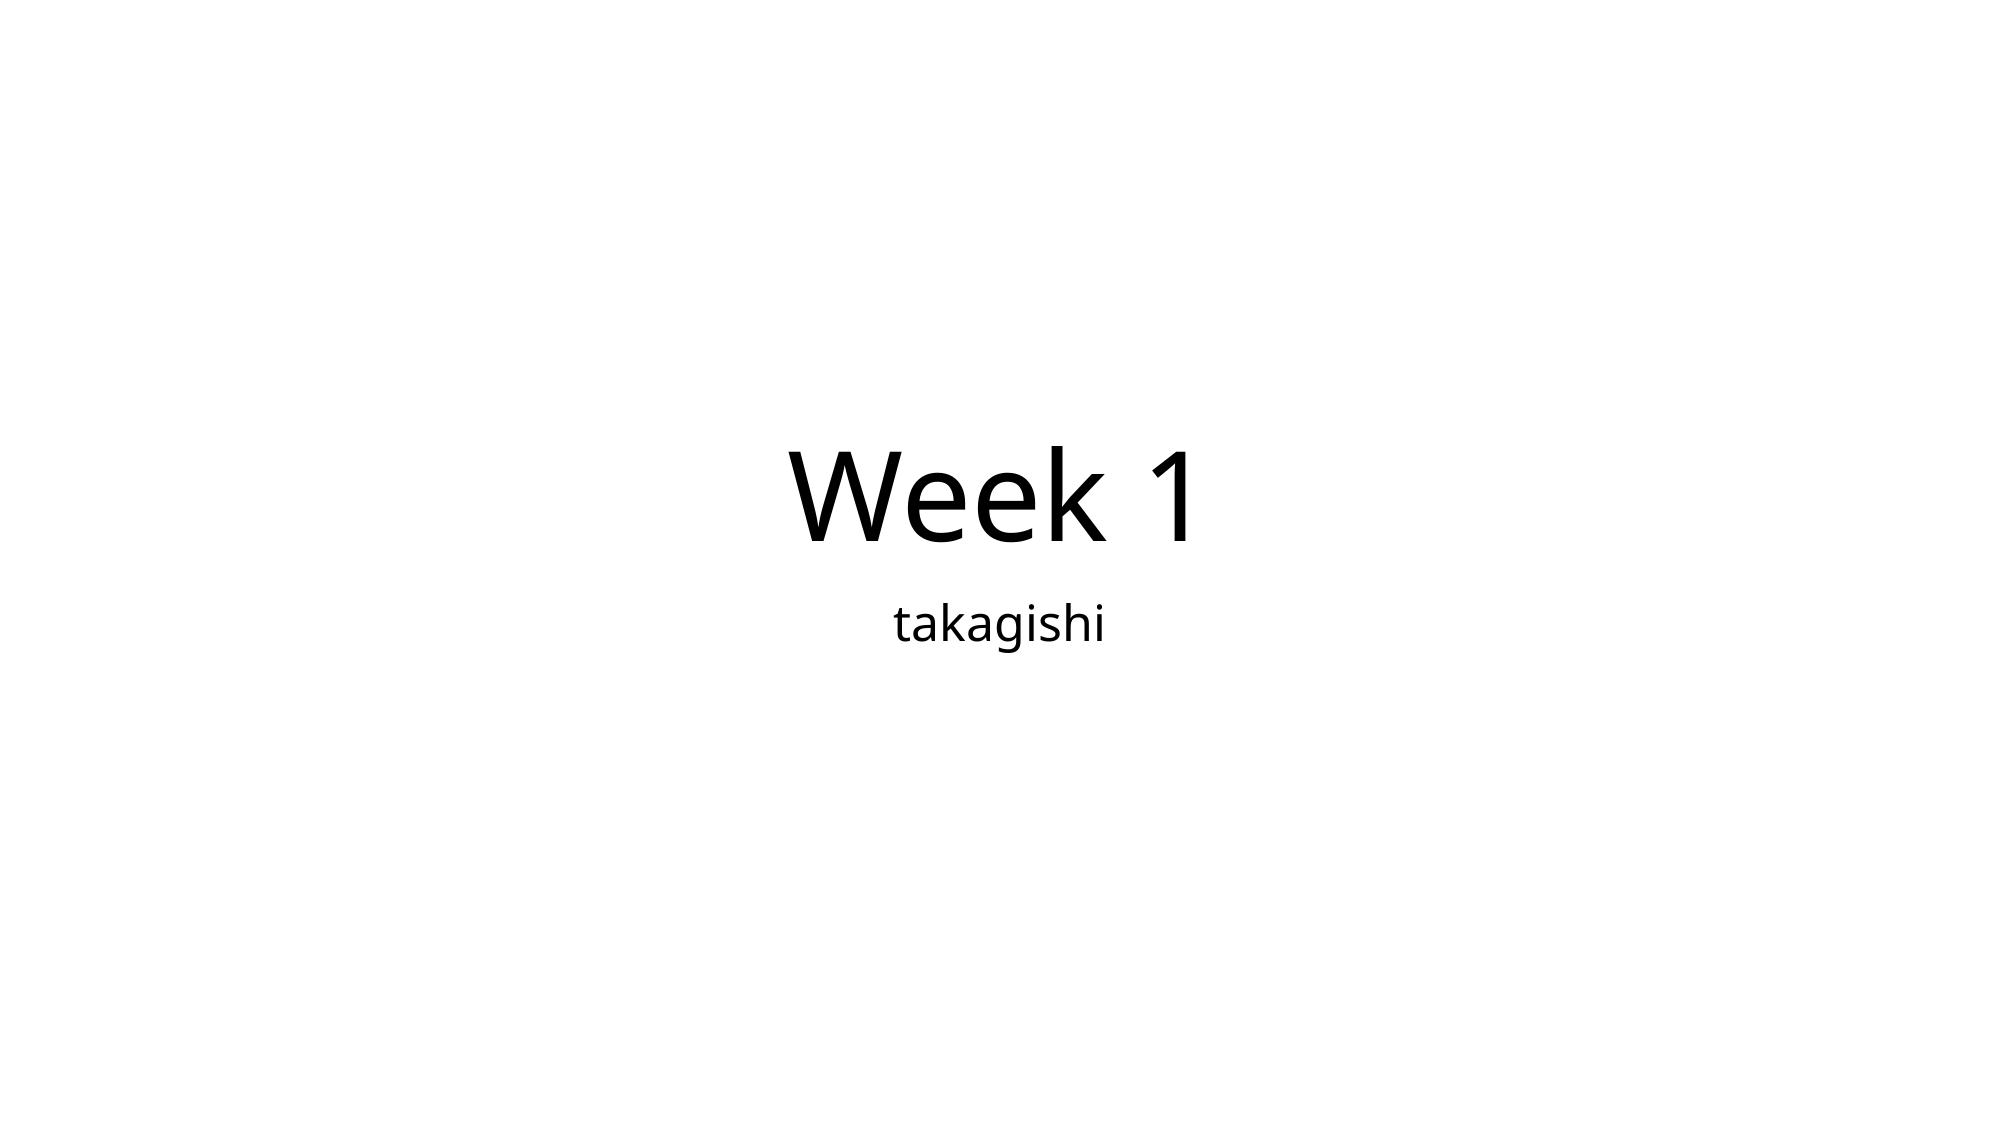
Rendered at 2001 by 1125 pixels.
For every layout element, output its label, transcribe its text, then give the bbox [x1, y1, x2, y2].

subtitle takagishi [249, 590, 1750, 863]
title Week 1 [249, 184, 1750, 576]
